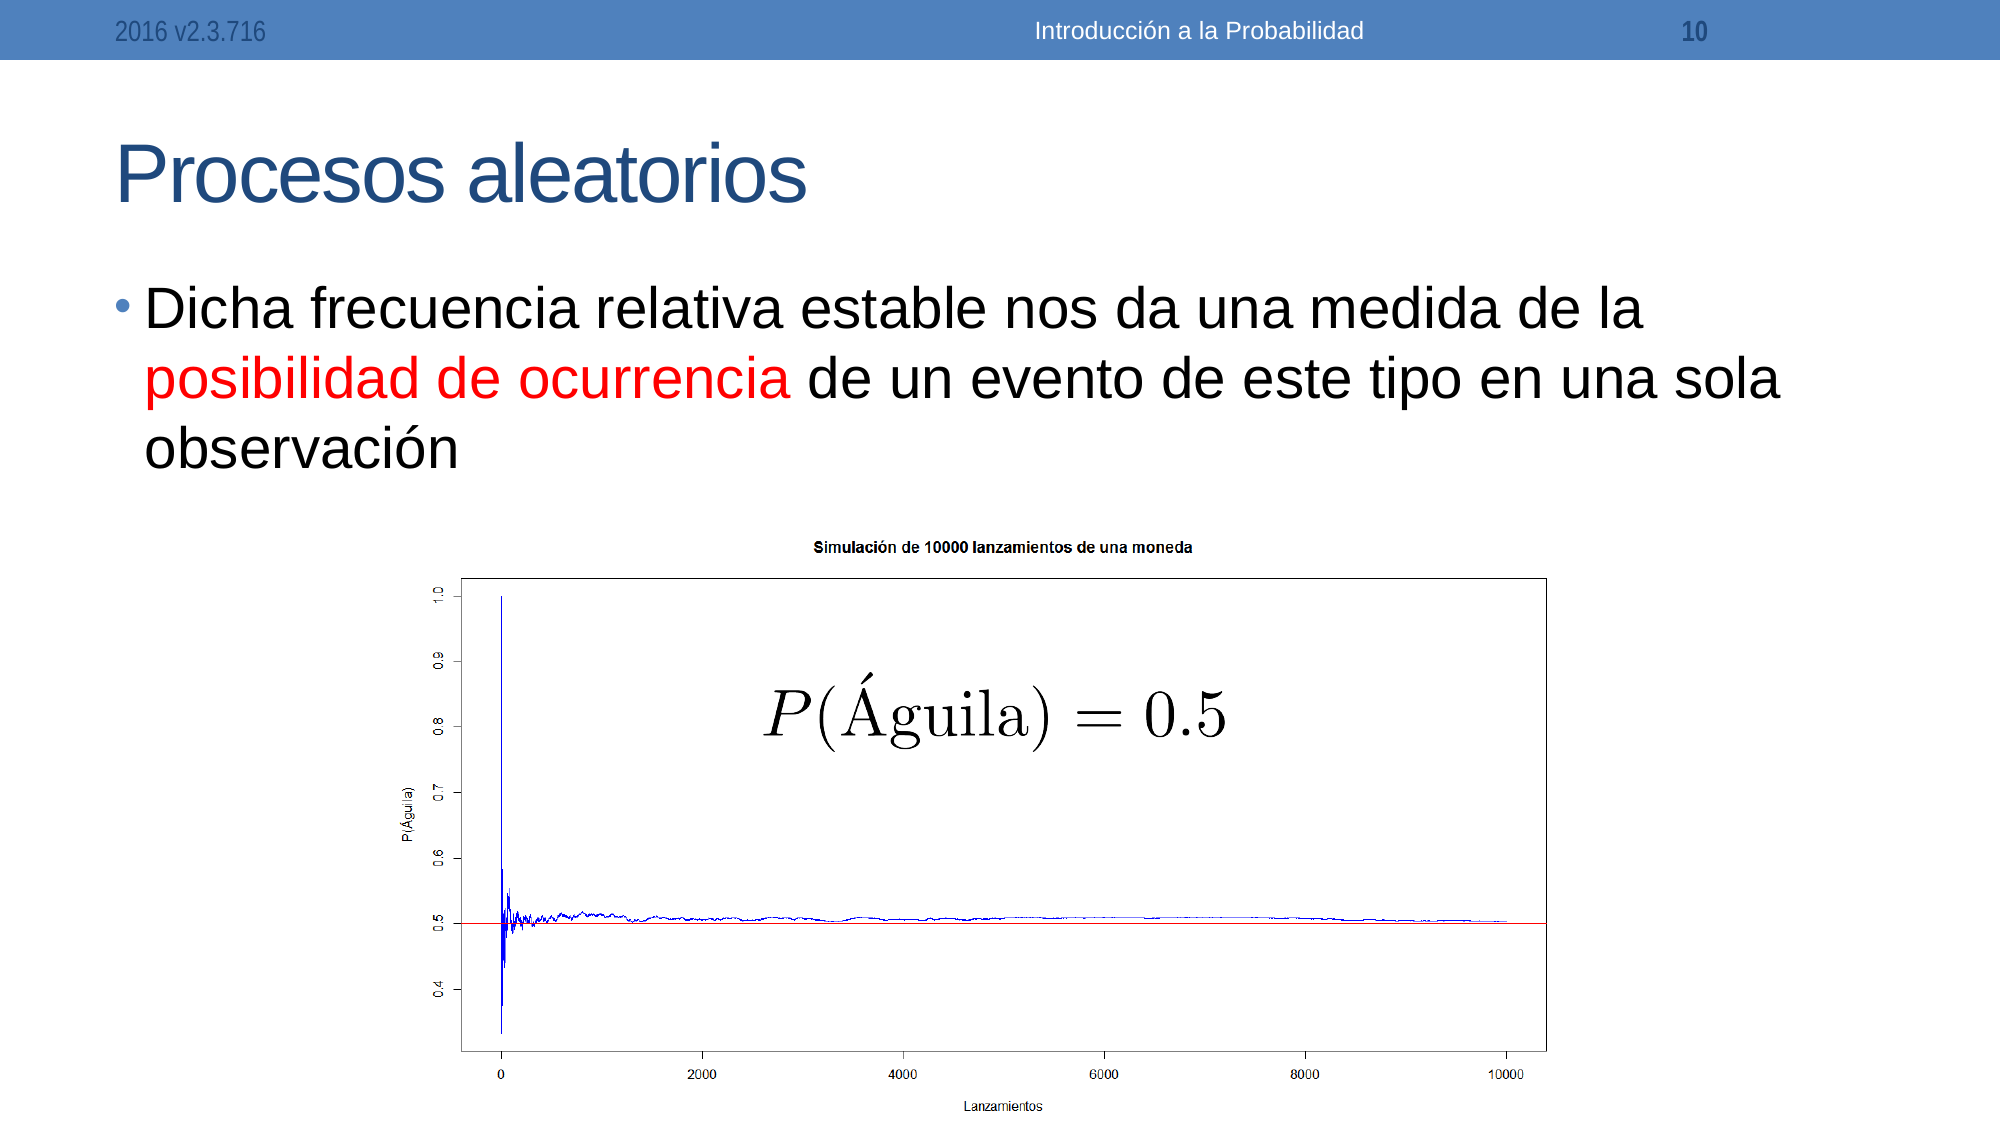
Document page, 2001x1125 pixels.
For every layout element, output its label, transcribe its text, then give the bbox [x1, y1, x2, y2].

list Dicha frecuencia relativa estable nos da una medida de la posibilidad de ocurrencia de un evento de este tipo en una sola observación [99, 262, 1900, 1063]
footer Introducción a la Probabilidad [750, 3, 1650, 57]
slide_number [99, 3, 734, 57]
picture [397, 513, 1579, 1125]
slide_number 10 [1666, 3, 1900, 57]
title Procesos aleatorios [99, 87, 1900, 250]
